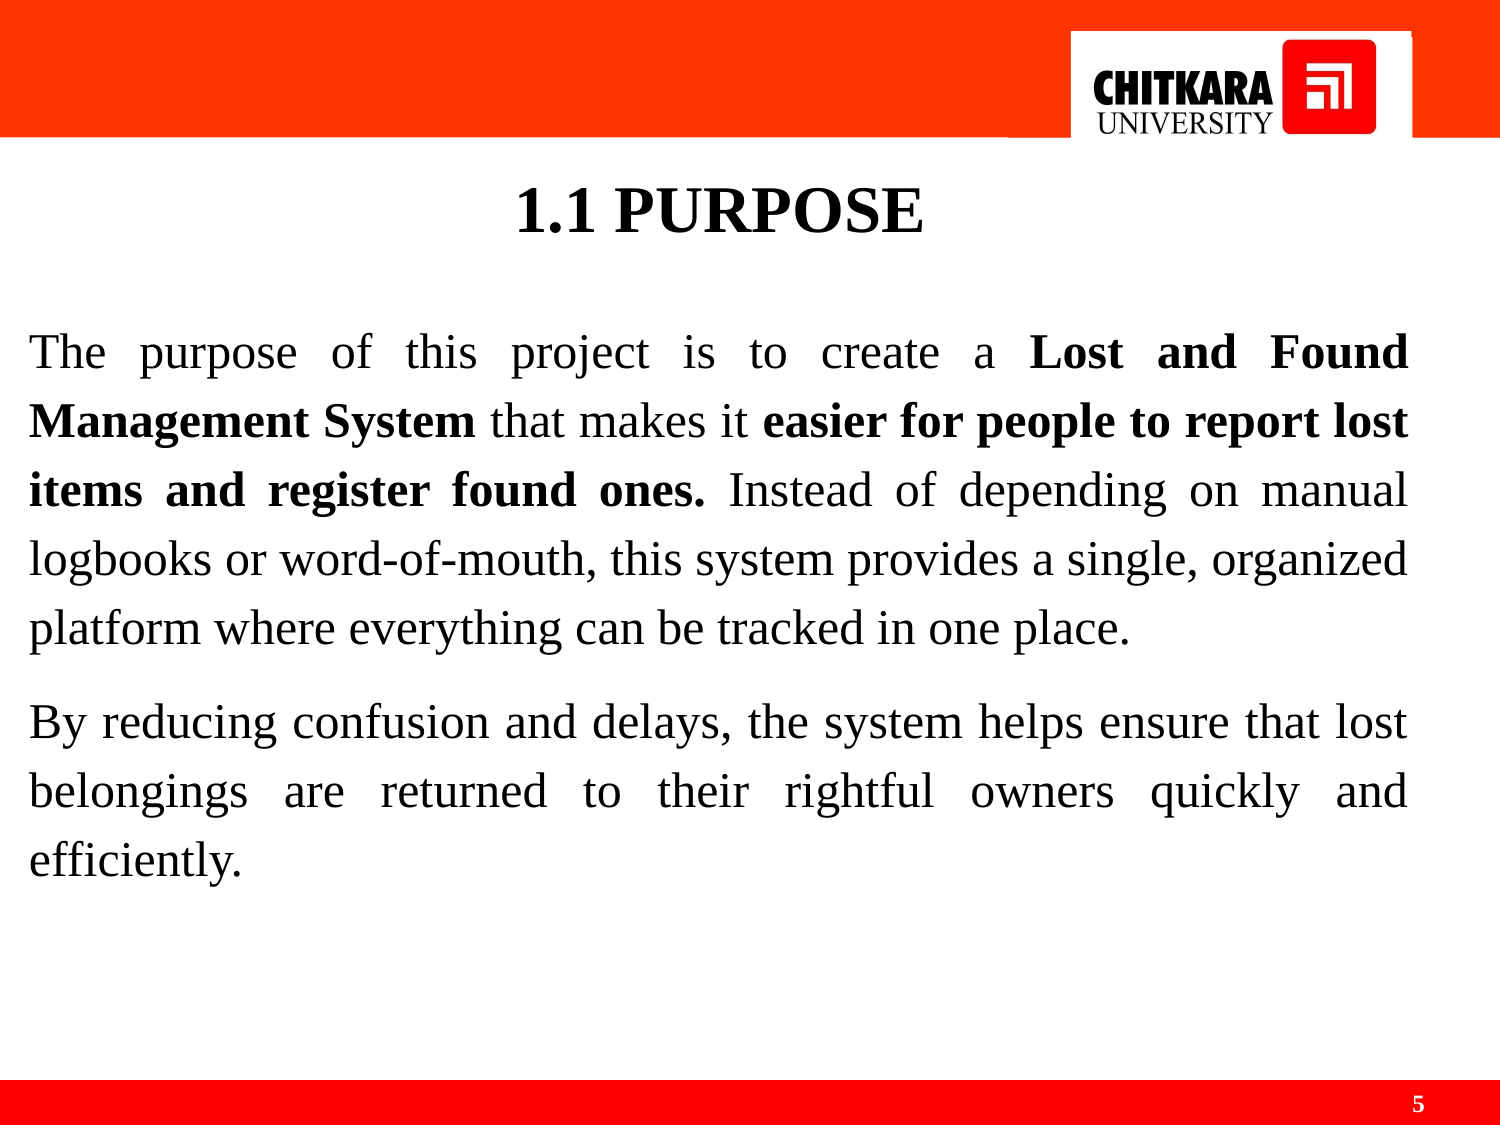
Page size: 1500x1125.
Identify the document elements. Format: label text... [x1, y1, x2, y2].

picture [1074, 37, 1391, 138]
list The purpose of this project is to create a Lost and Found Management System that makes it easier for people to report lost items and register found ones. Instead of depending on manual logbooks or word-of-mouth, this system provides a single, organized platform where everything can be tracked in one place. By reducing confusion and delays, the system helps ensure that lost belongings are returned to their rightful owners quickly and efficiently. [28, 299, 1409, 982]
title 1.1 PURPOSE [187, 110, 1251, 299]
slide_number ‹#› [1074, 775, 1425, 1125]
